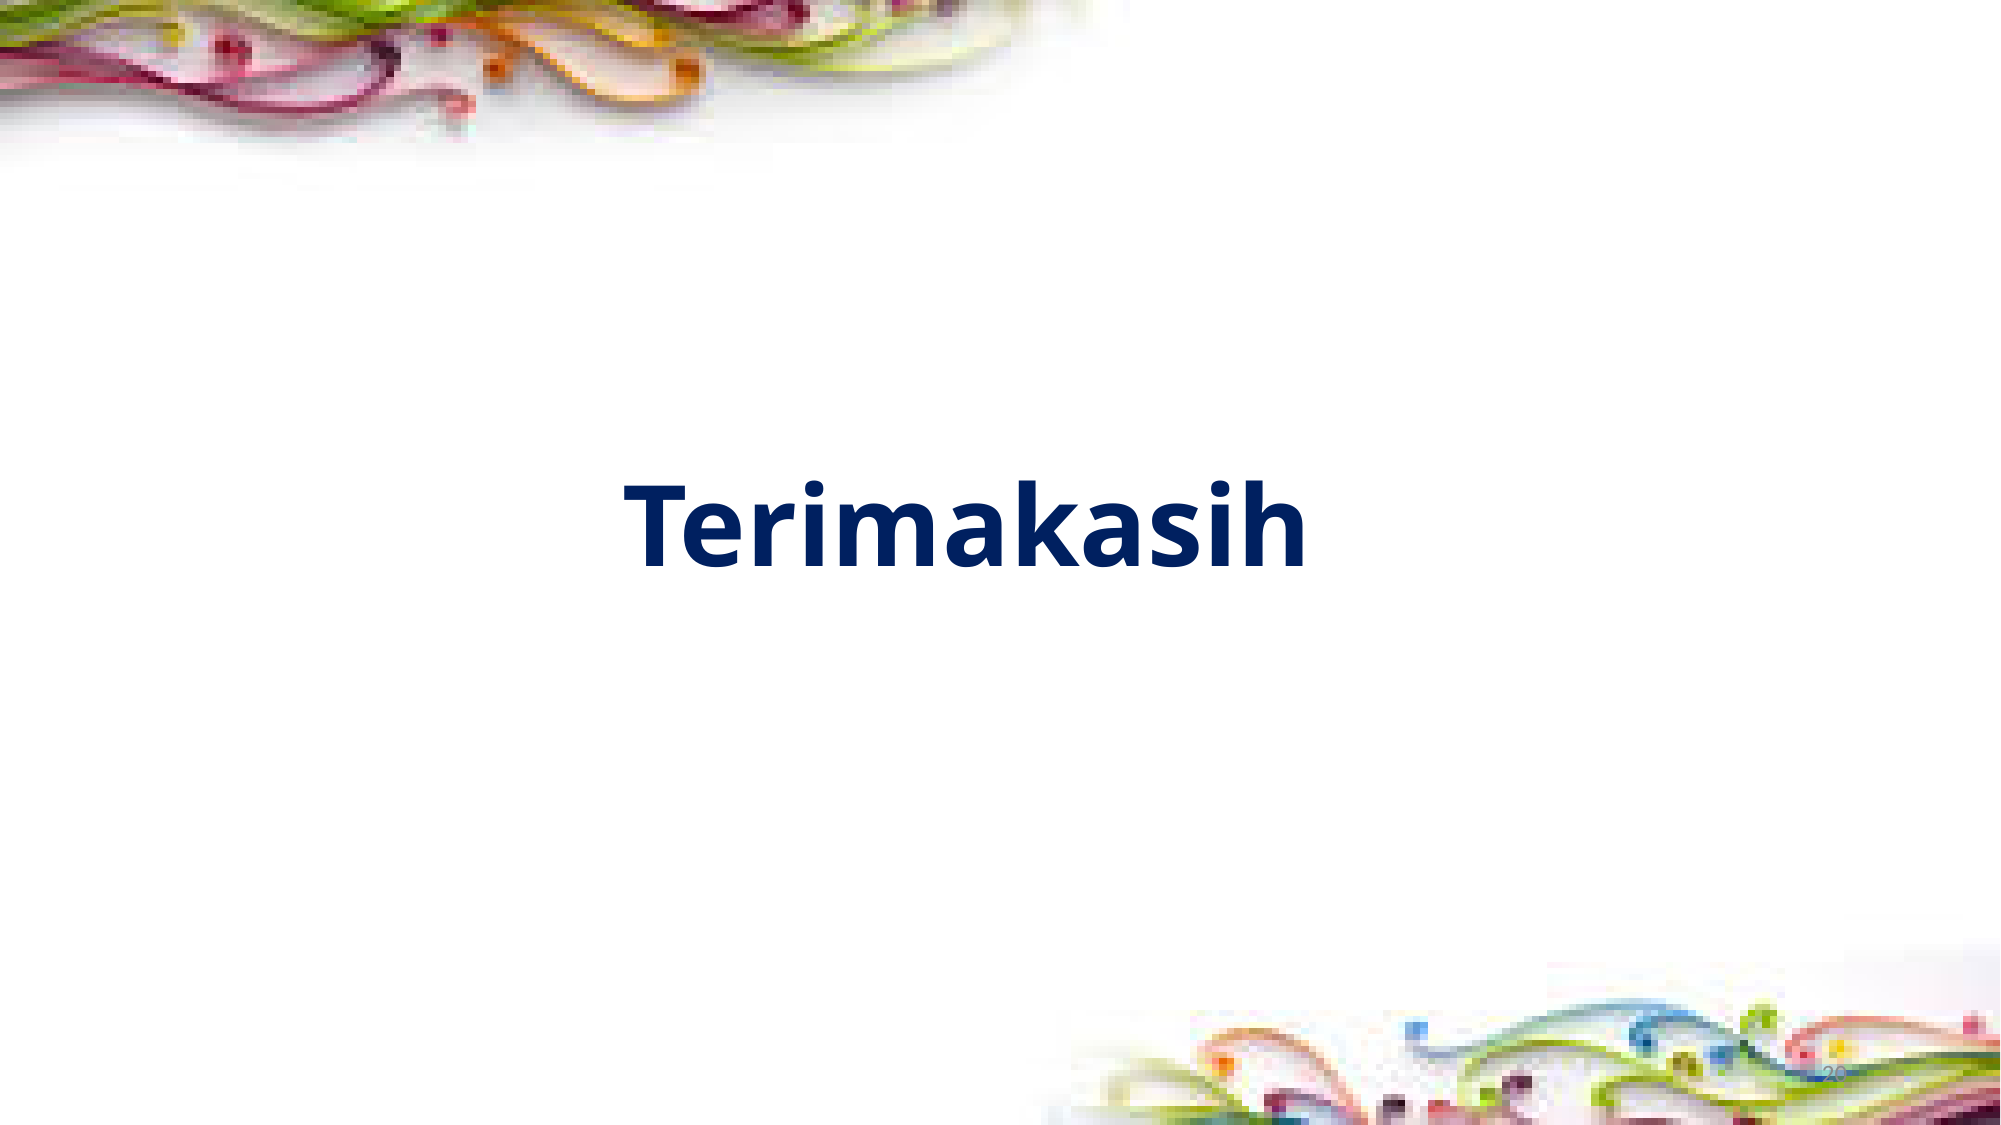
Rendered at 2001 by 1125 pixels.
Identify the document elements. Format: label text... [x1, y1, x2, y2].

text_box Terimakasih [403, 446, 1532, 597]
picture [0, 0, 2001, 1125]
slide_number 20 [1412, 1042, 1863, 1103]
